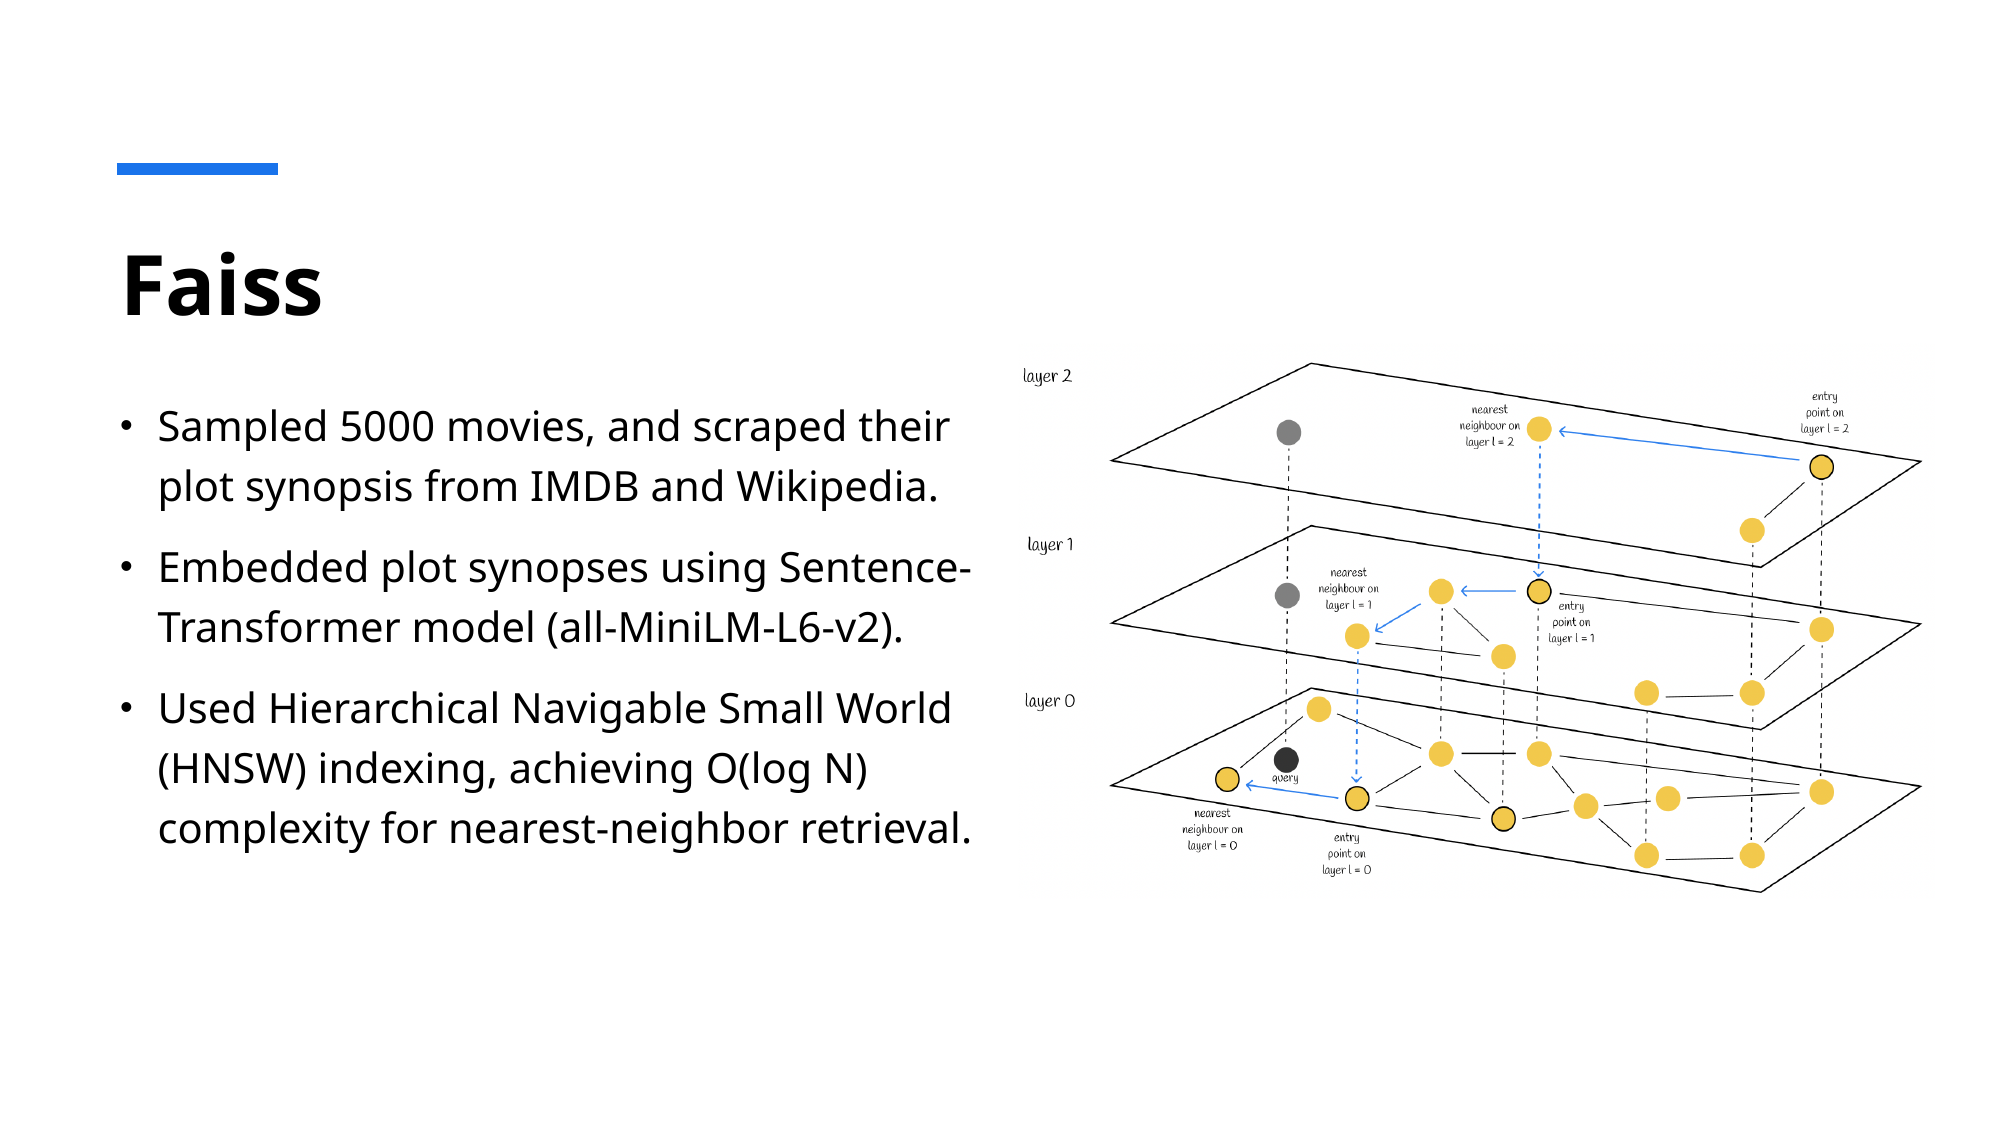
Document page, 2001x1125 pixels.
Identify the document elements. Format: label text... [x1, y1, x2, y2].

list Sampled 5000 movies, and scraped their plot synopsis from IMDB and Wikipedia. Embedded plot synopses using Sentence-Transformer model (all-MiniLM-L6-v2). Used Hierarchical Navigable Small World (HNSW) indexing, achieving O(log N) complexity for nearest-neighbor retrieval. [105, 382, 1030, 1006]
picture [1018, 343, 1935, 899]
title Faiss [105, 224, 1892, 382]
